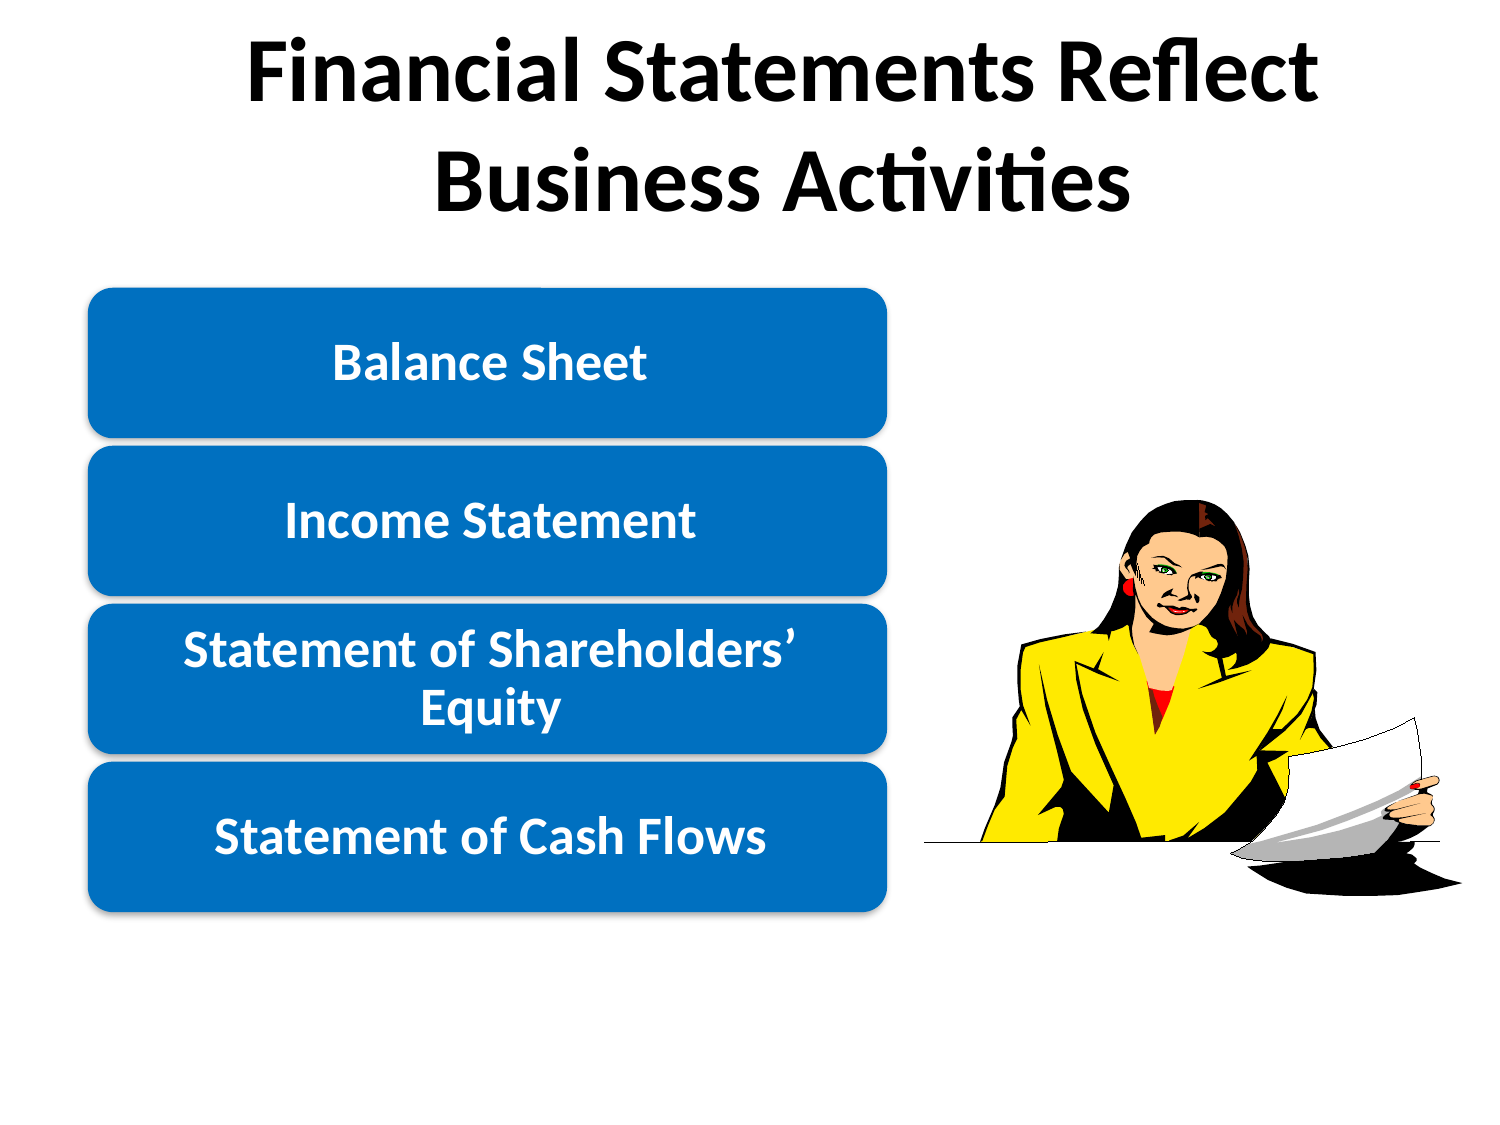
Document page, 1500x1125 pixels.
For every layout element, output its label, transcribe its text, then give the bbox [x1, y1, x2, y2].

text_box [924, 499, 1463, 897]
title Financial Statements Reflect Business Activities [127, 112, 1440, 238]
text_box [87, 287, 888, 913]
